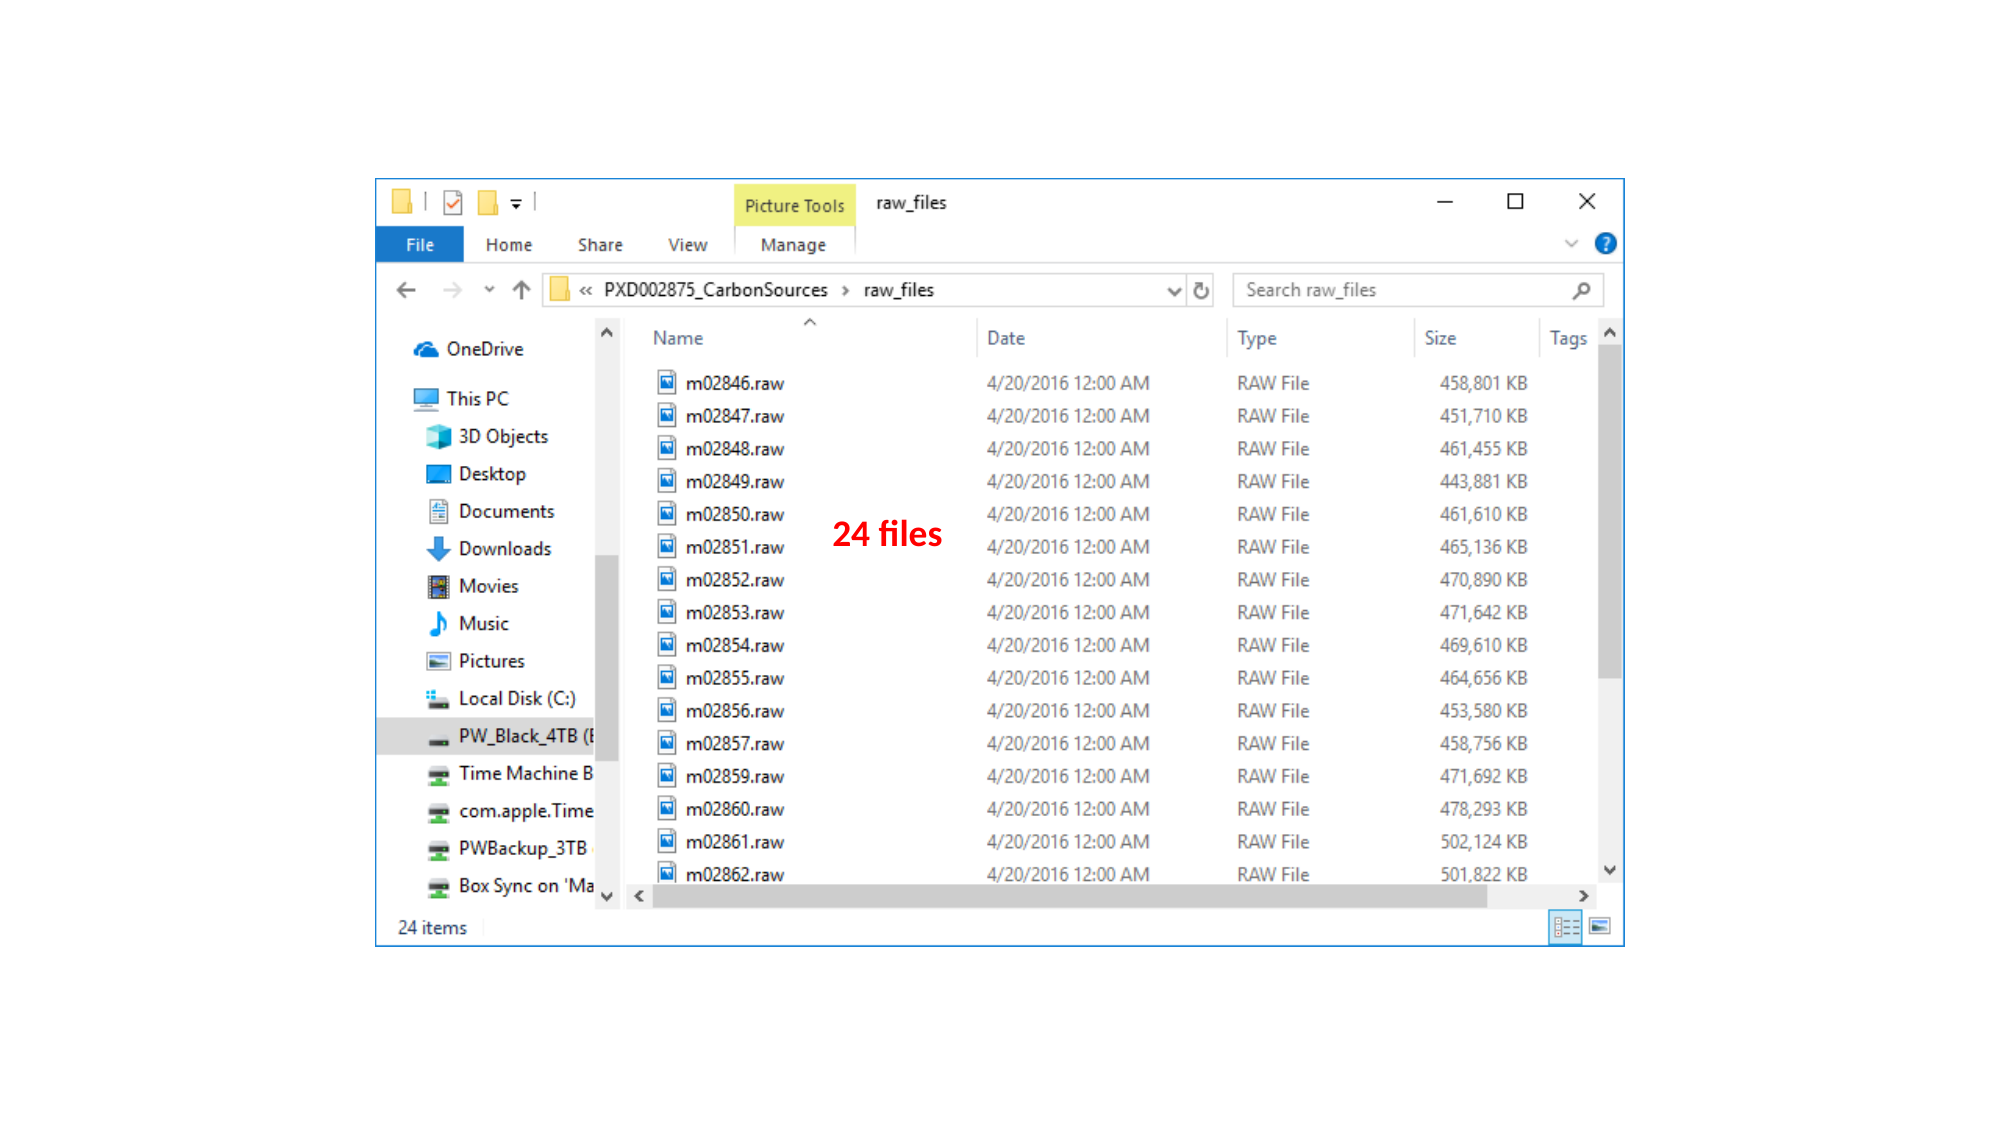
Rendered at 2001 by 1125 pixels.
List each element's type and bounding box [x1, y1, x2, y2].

picture [374, 178, 1625, 947]
